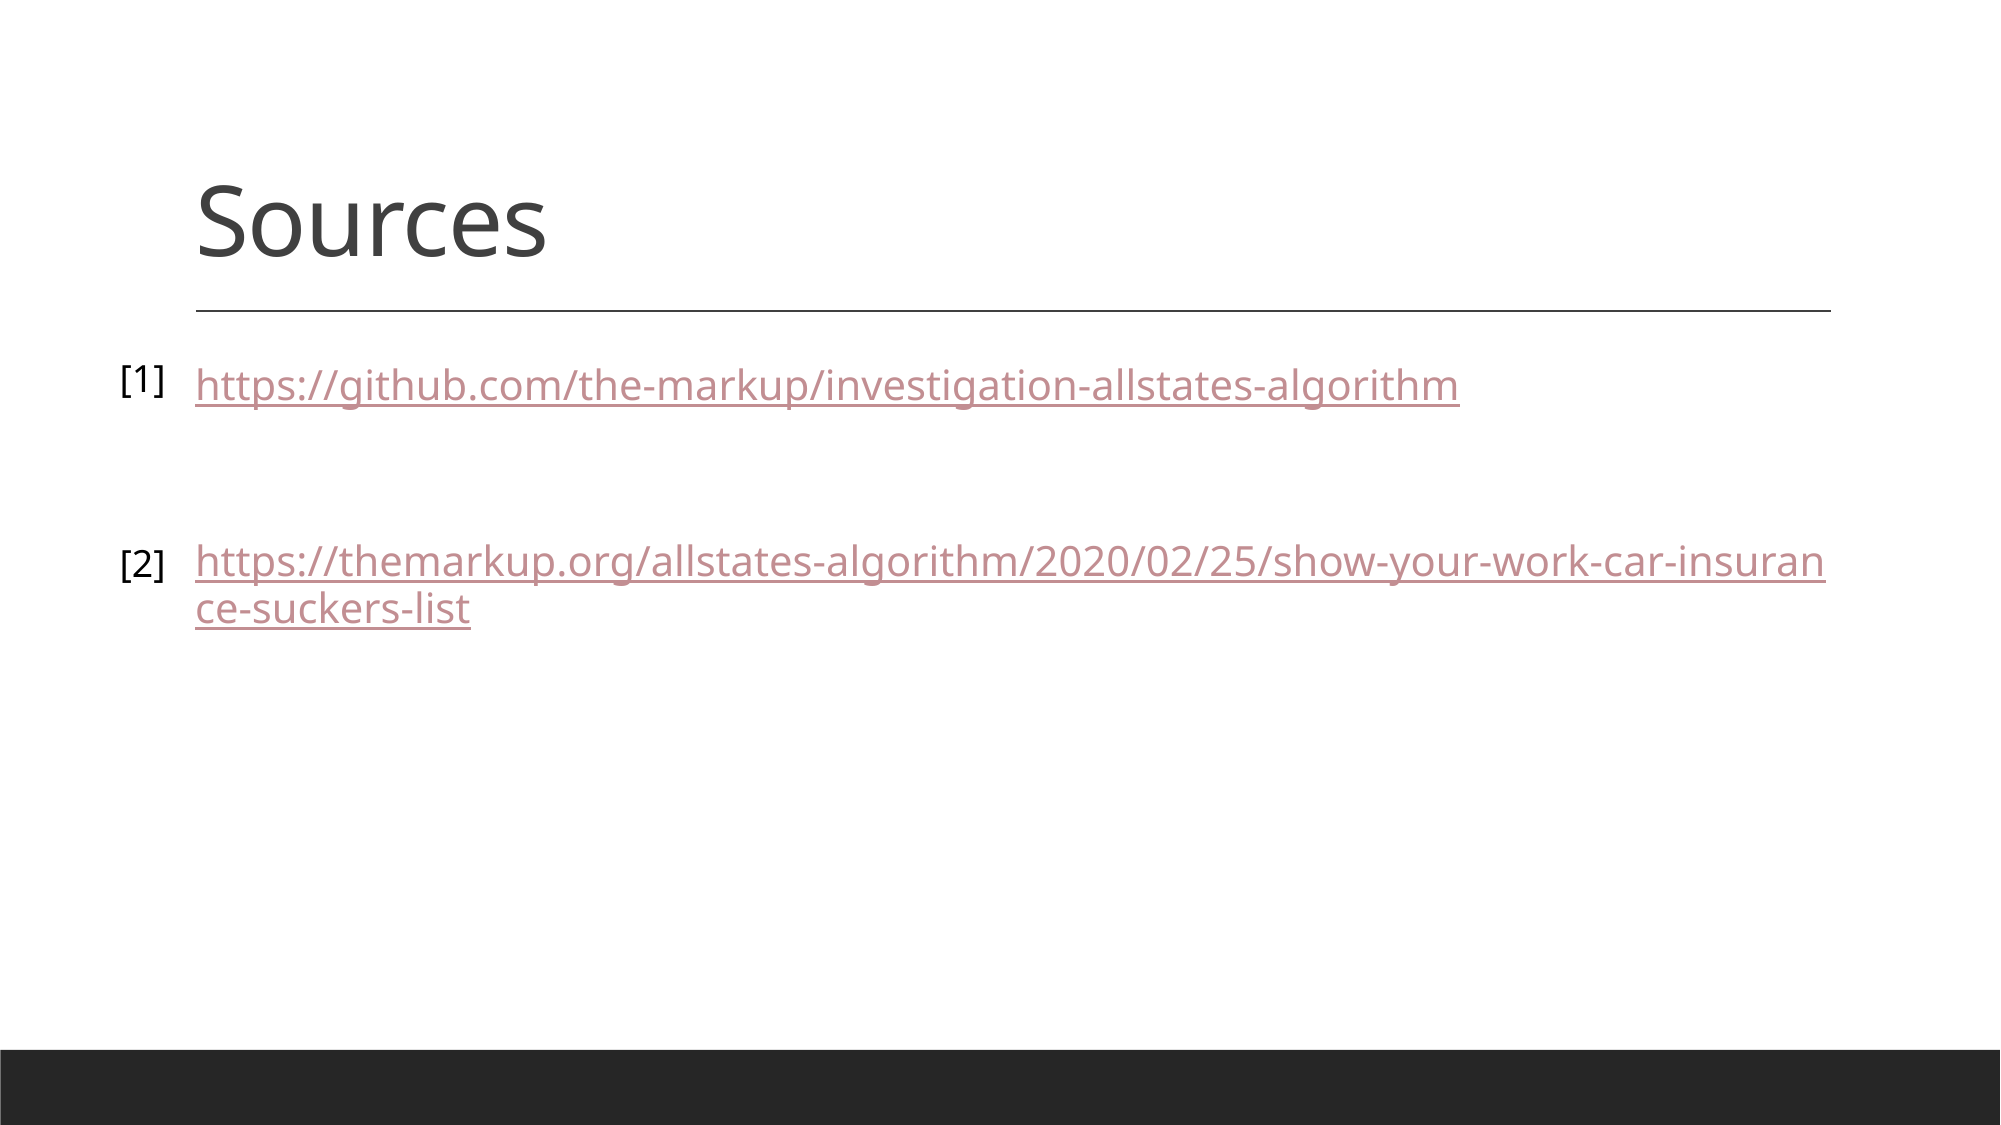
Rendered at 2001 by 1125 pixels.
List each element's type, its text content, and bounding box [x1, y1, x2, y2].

list https://github.com/the-markup/investigation-allstates-algorithm https://themarkup.org/allstates-algorithm/2020/02/25/show-your-work-car-insurance-suckers-list [180, 345, 1830, 963]
text_box [1] [104, 348, 181, 408]
text_box [2] [104, 532, 181, 592]
title Sources [180, 47, 1830, 285]
